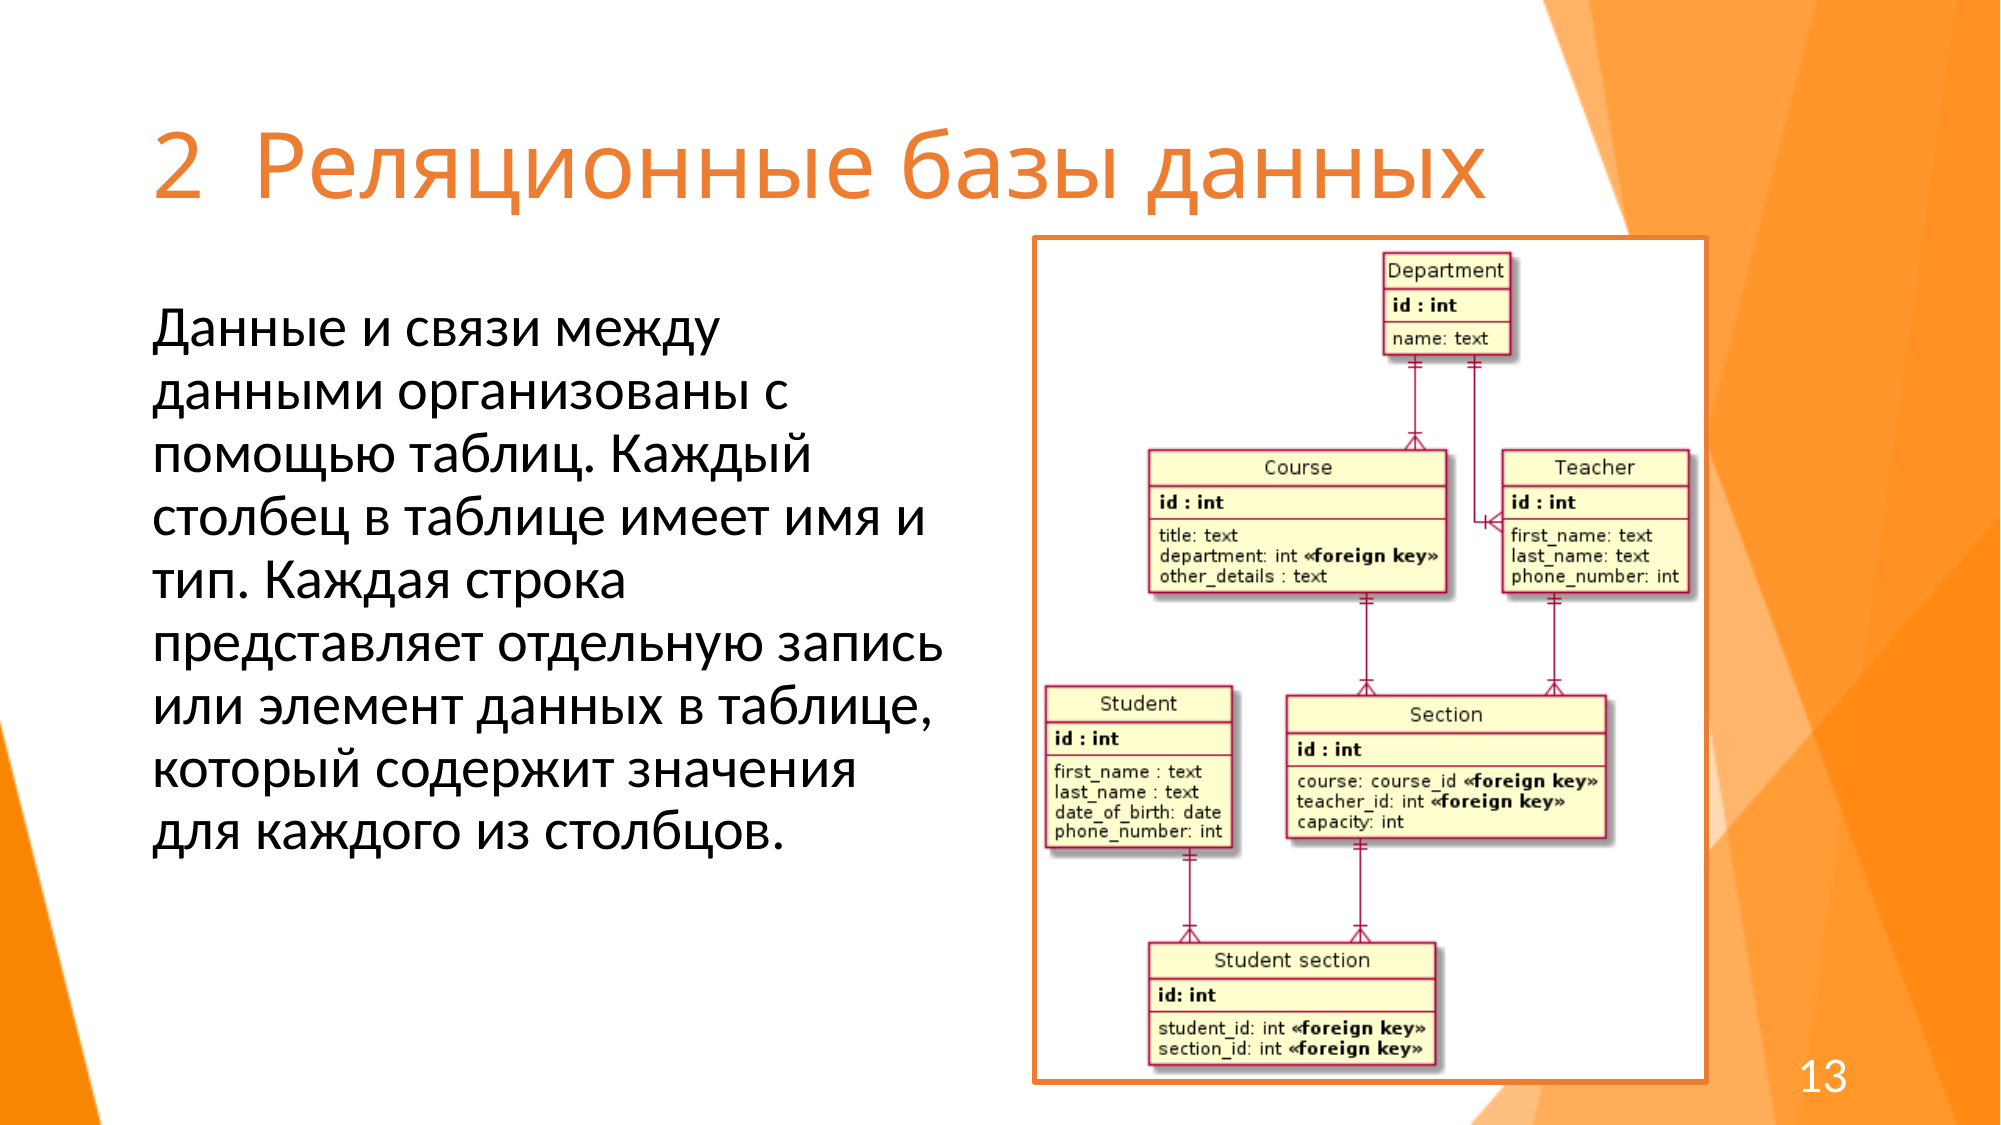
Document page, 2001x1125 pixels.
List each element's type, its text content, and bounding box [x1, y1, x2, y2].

list Данные и связи между данными организованы с помощью таблиц. Каждый столбец в таблице имеет имя и тип. Каждая строка представляет отдельную запись или элемент данных в таблице, который содержит значения для каждого из столбцов. [137, 288, 964, 1003]
picture [0, 0, 2001, 1125]
slide_number 13 [1412, 1042, 1863, 1103]
title 2 Реляционные базы данных [137, 59, 1863, 278]
